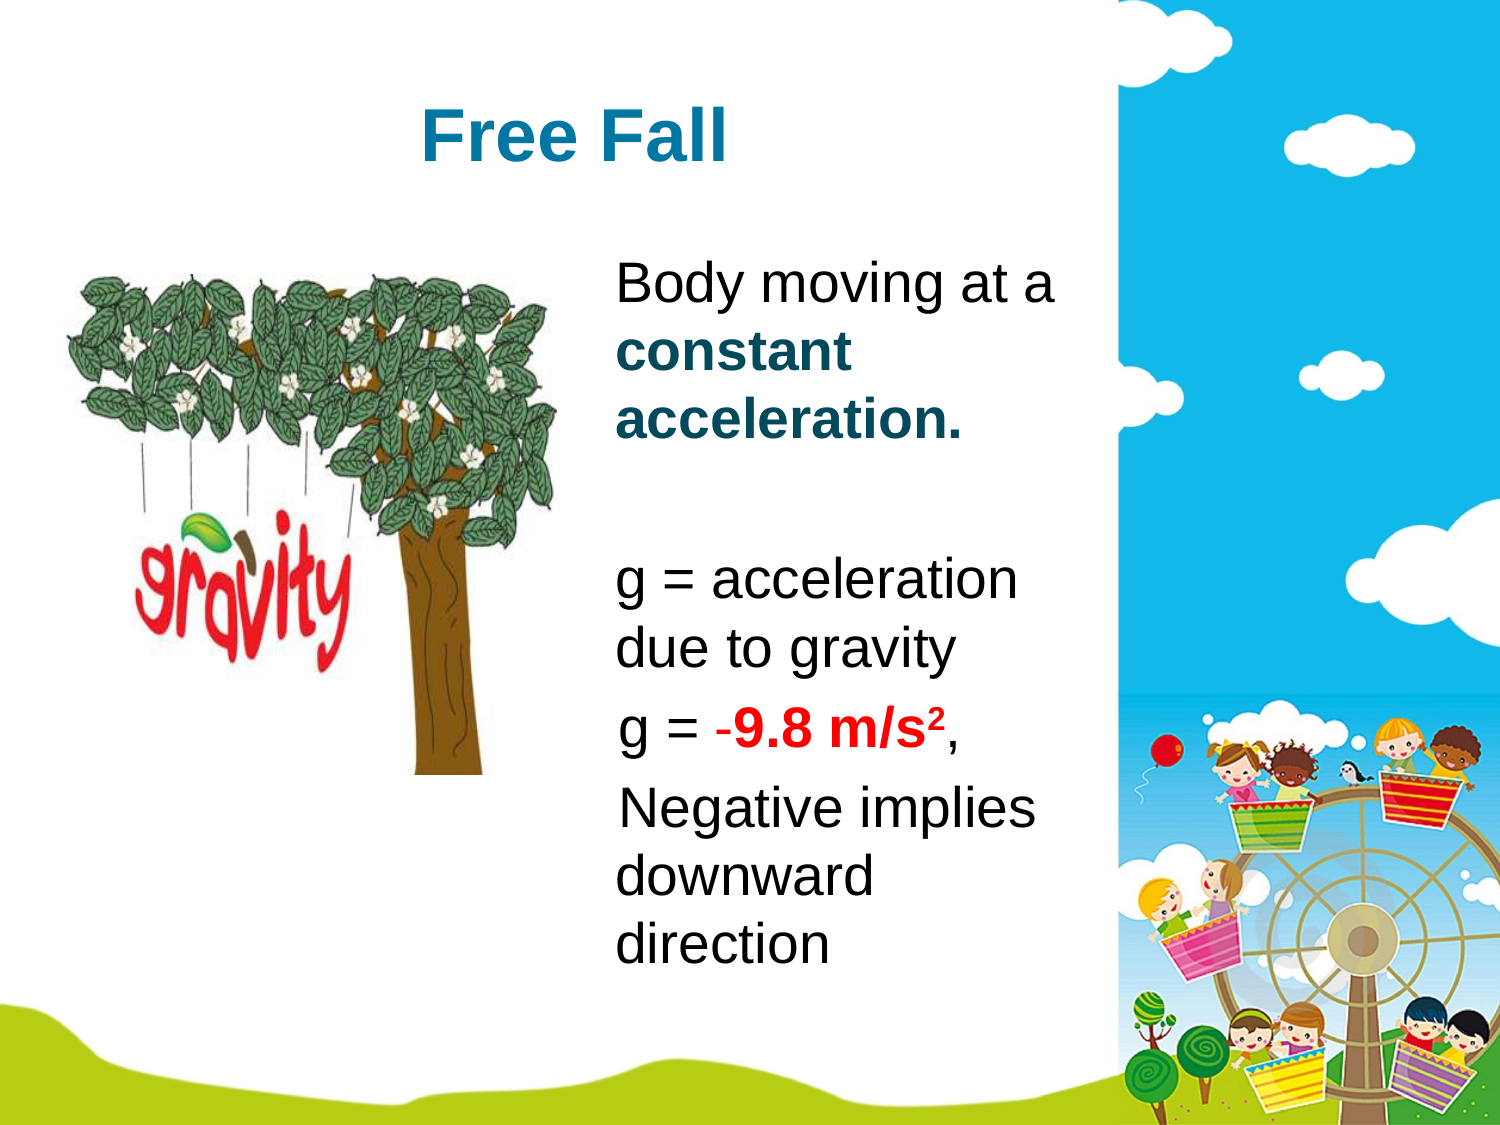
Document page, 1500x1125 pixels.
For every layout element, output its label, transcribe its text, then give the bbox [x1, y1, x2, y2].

title Free Fall [62, 37, 1088, 226]
list Body moving at a constant acceleration. g = acceleration due to gravity g = -9.8 m/s2, Negative implies downward direction [555, 237, 1082, 988]
picture [0, 0, 1500, 1125]
picture [1298, 349, 1386, 402]
picture [1345, 498, 1500, 648]
picture [1282, 113, 1417, 178]
